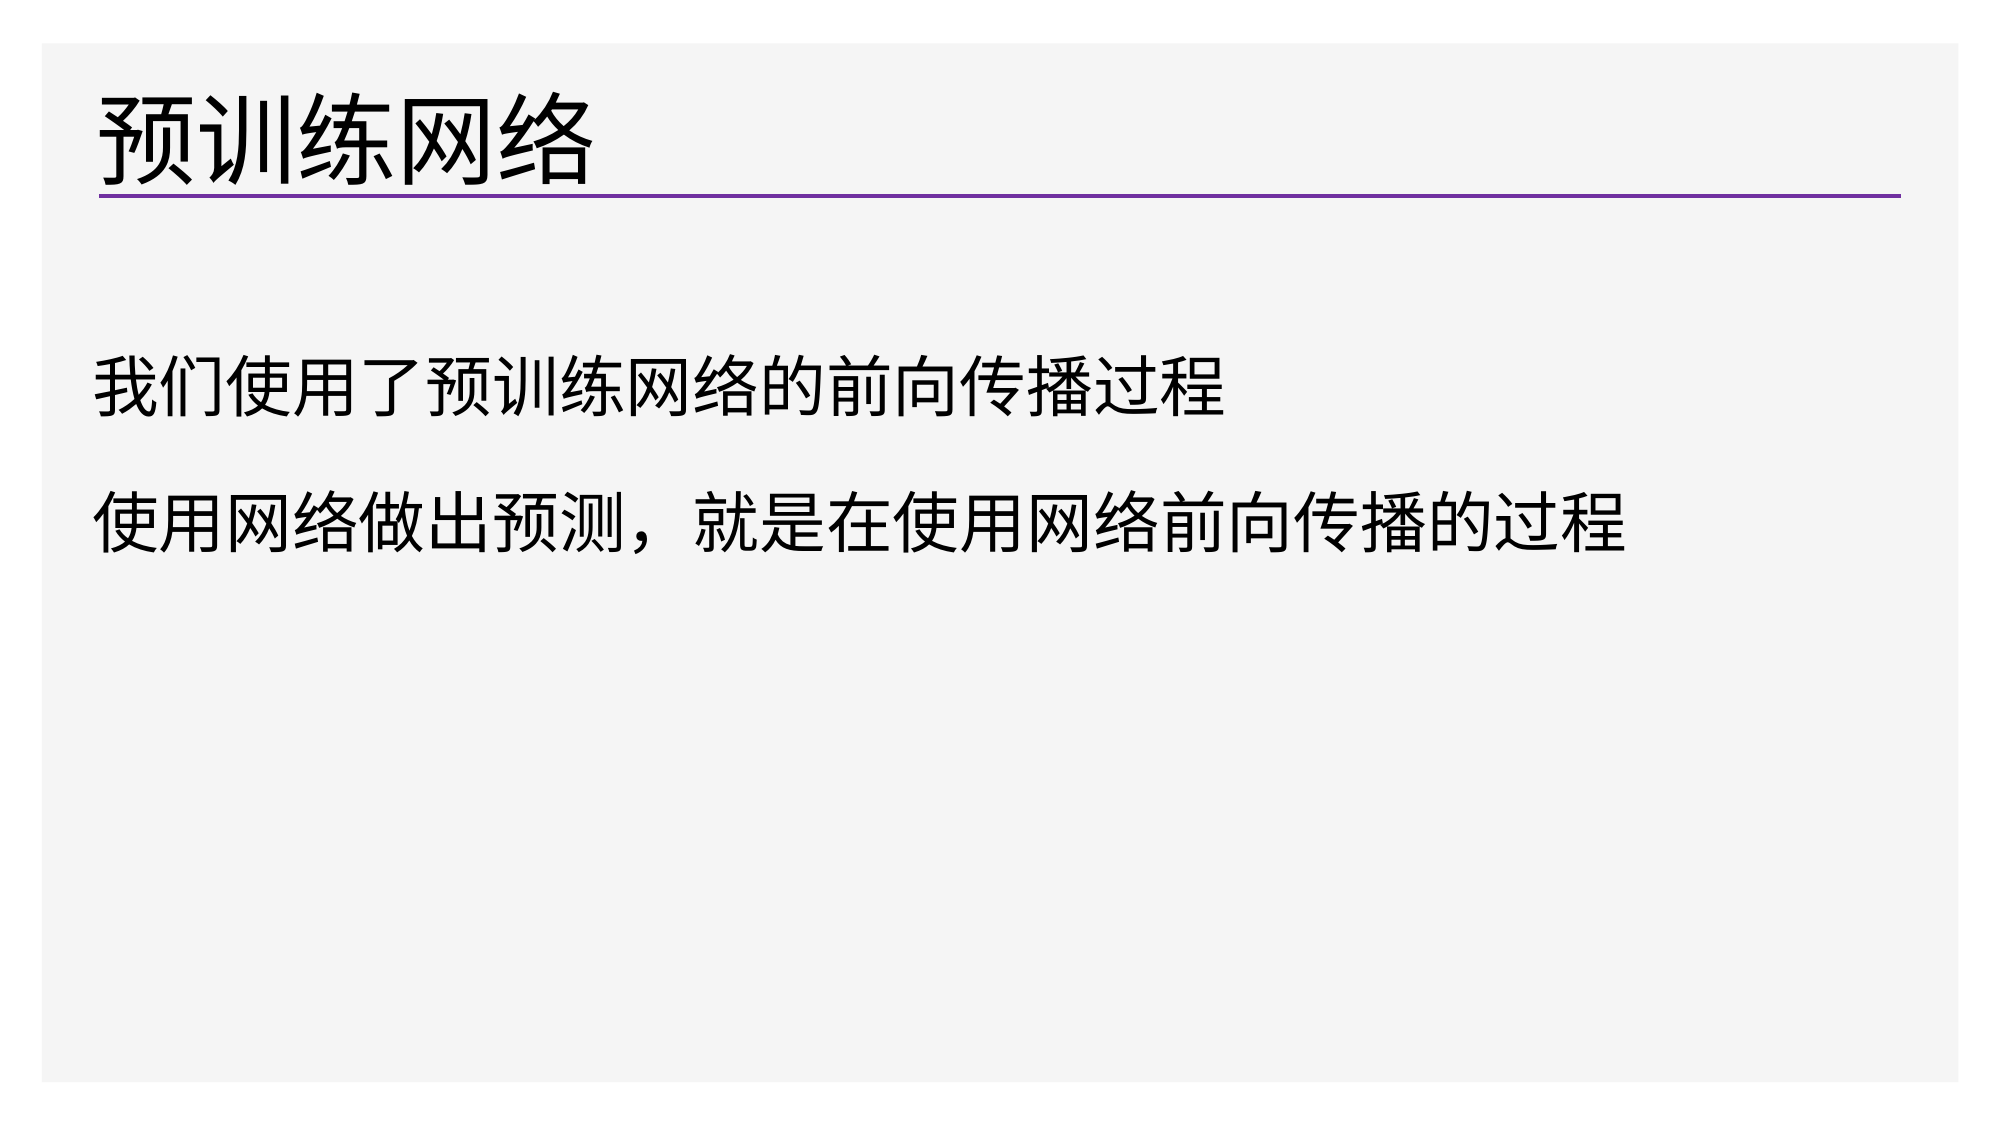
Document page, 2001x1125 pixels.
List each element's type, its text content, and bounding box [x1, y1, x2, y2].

text_box 我们使用了预训练网络的前向传播过程 使用网络做出预测，就是在使用网络前向传播的过程 [89, 342, 1629, 561]
title 预训练网络 [94, 75, 599, 266]
